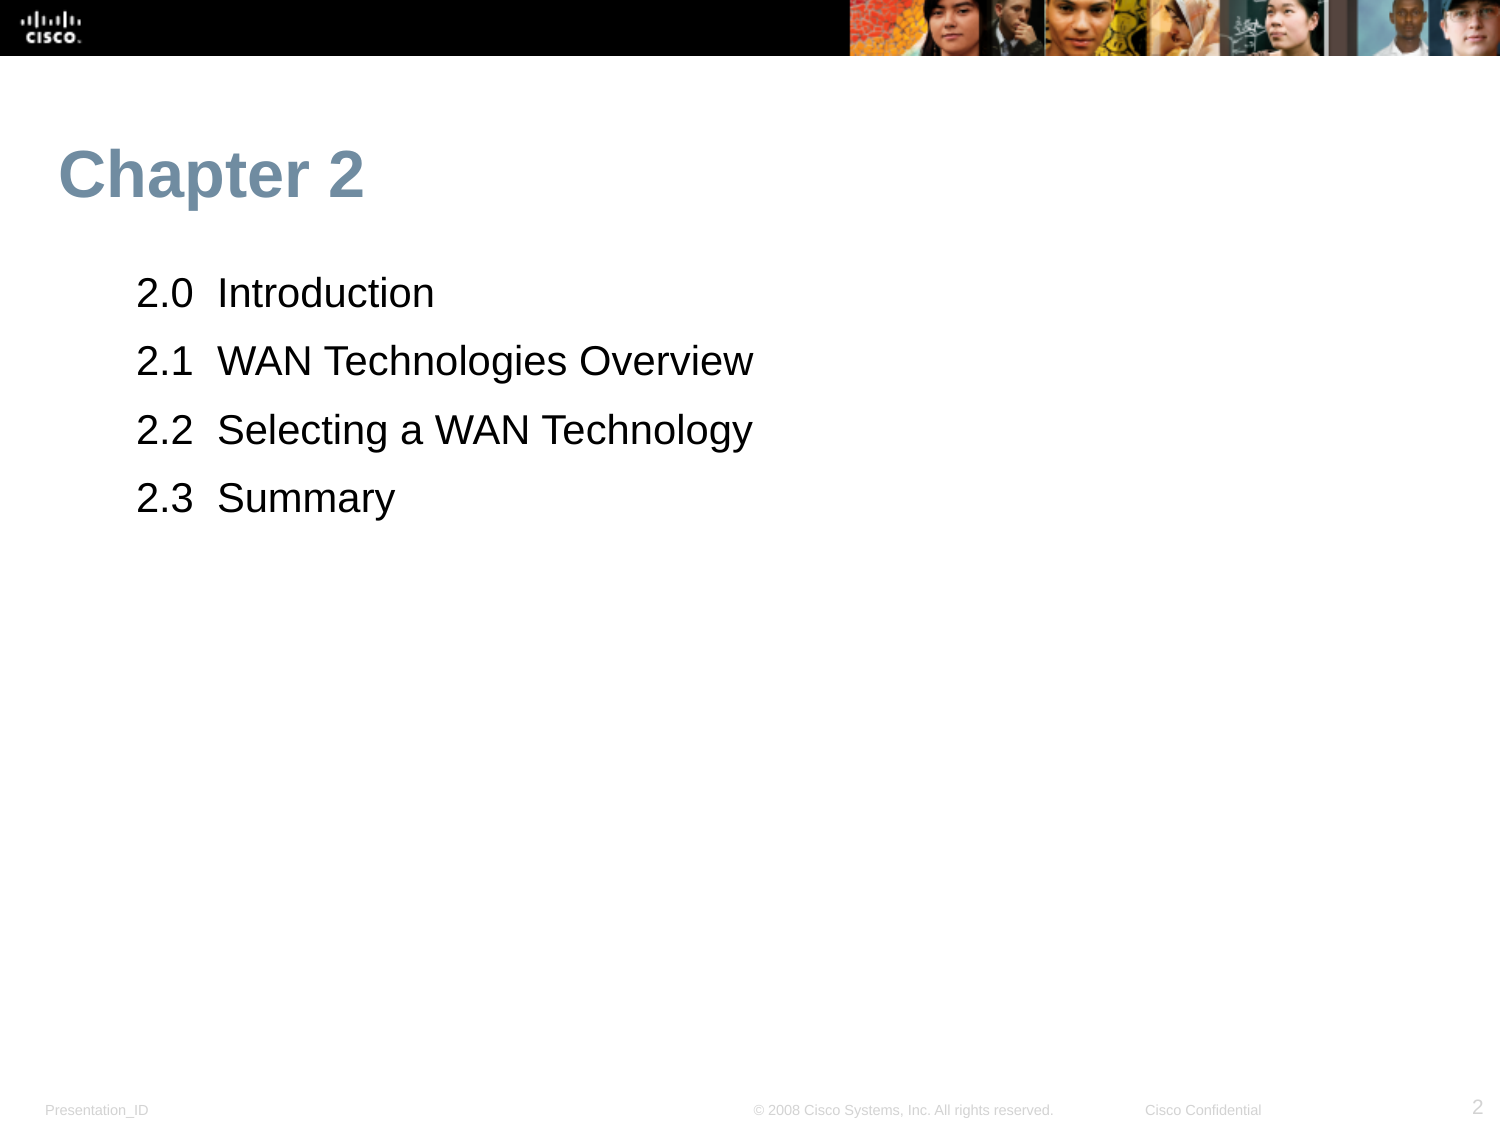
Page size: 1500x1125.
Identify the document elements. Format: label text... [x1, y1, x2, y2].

list 2.0 Introduction 2.1 WAN Technologies Overview 2.2 Selecting a WAN Technology 2.3 Summary [122, 262, 1457, 991]
picture [0, 0, 1500, 56]
title Chapter 2 [44, 80, 1382, 219]
